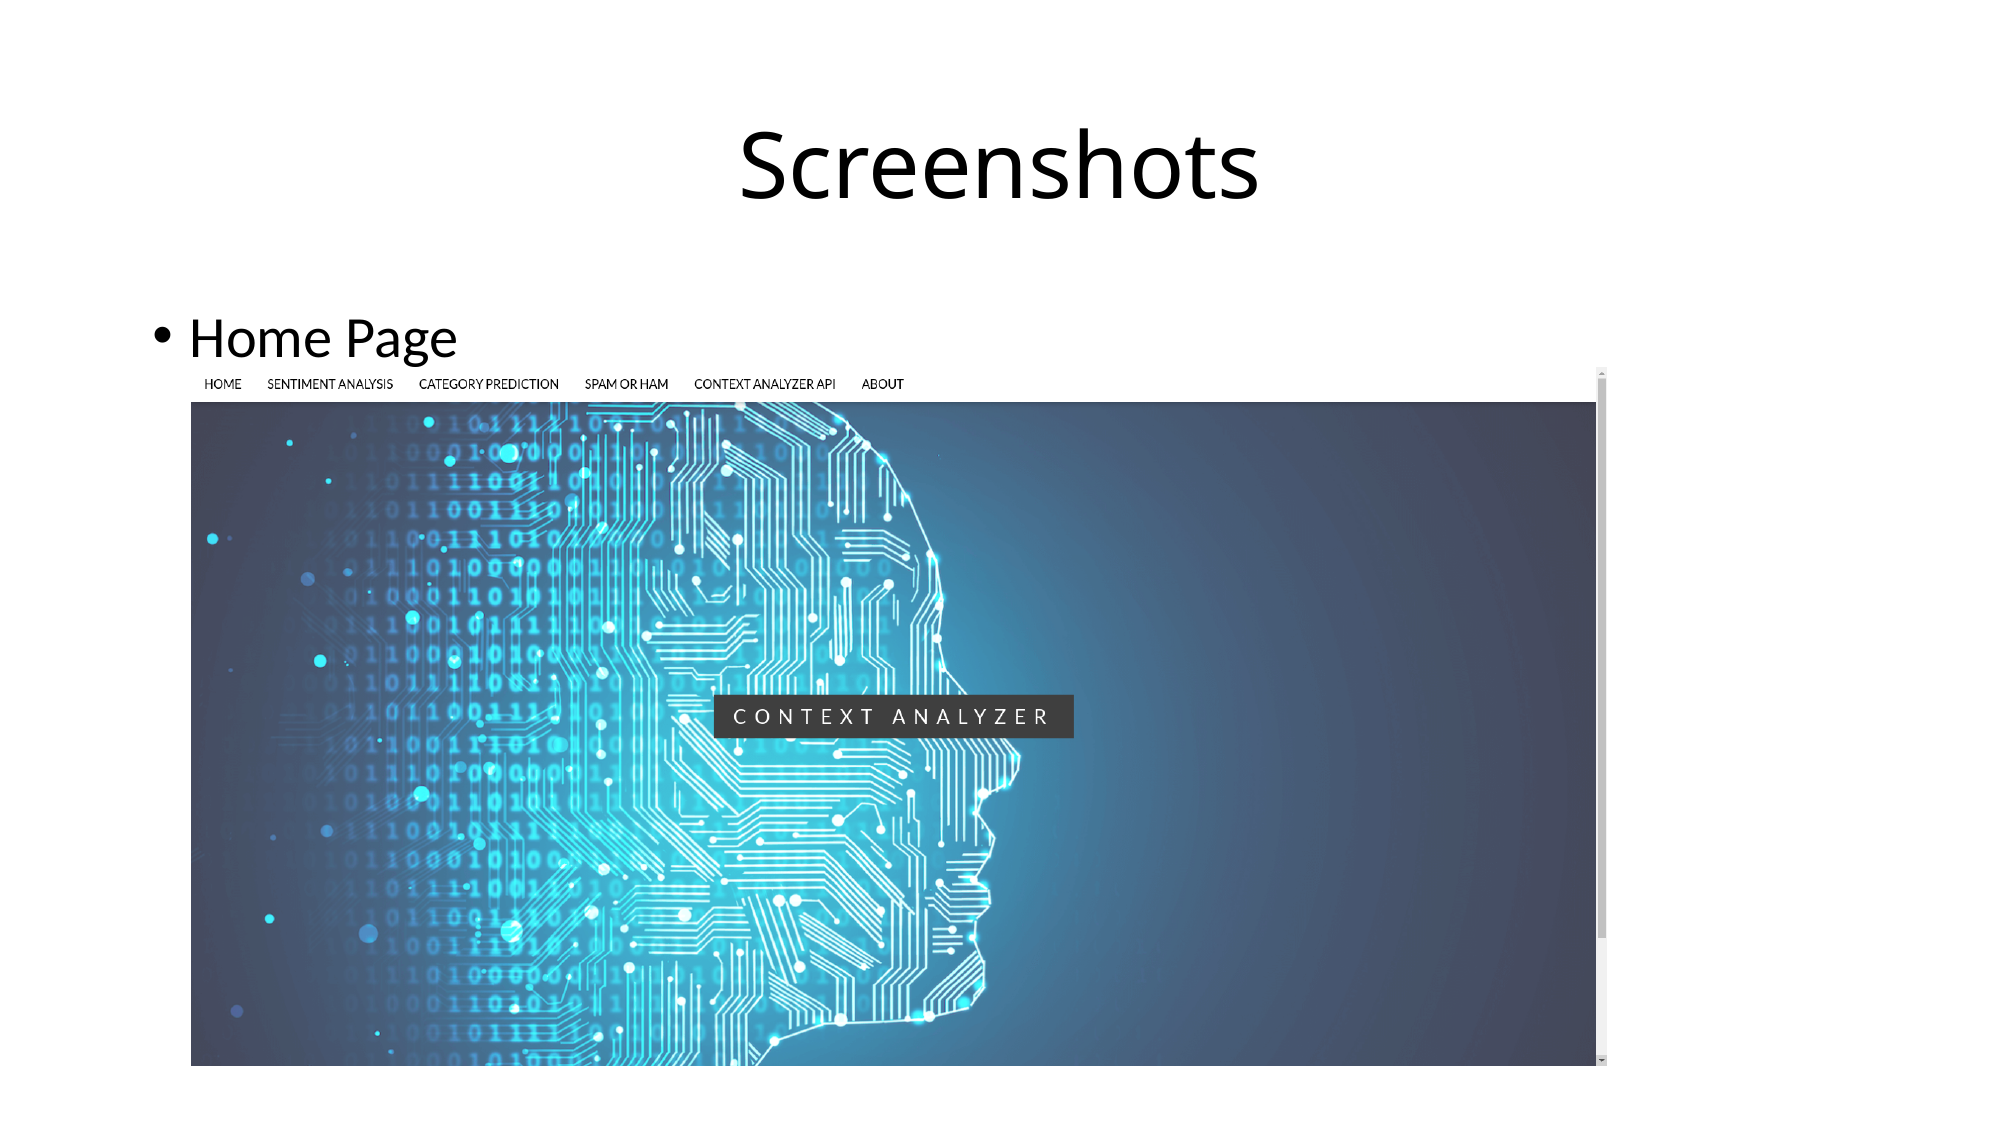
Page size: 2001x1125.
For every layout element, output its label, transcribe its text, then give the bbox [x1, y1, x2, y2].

list Home Page [137, 299, 1863, 1014]
title Screenshots [137, 59, 1863, 278]
picture [191, 367, 1607, 1066]
